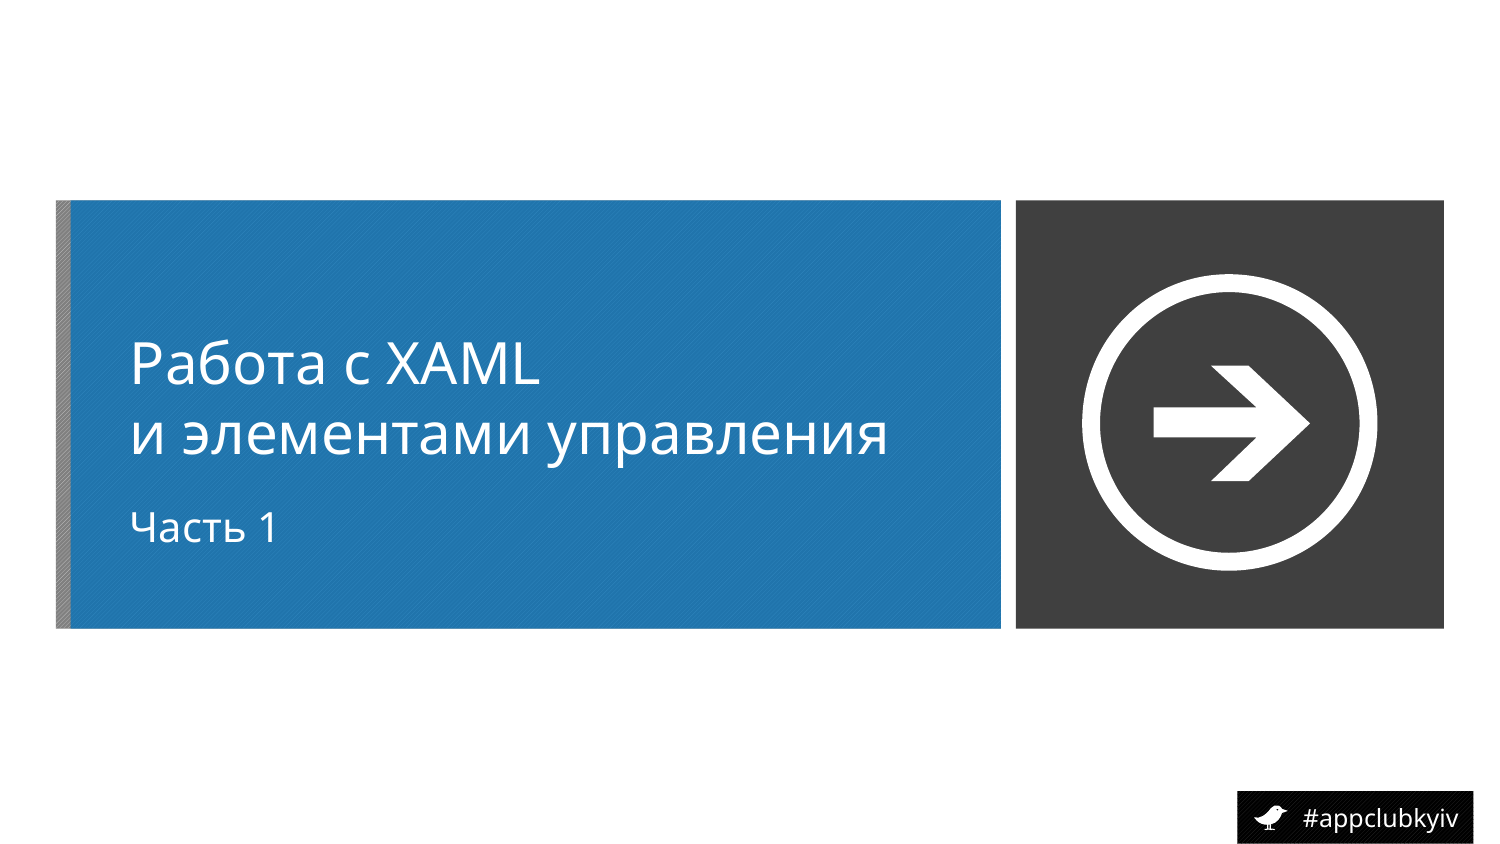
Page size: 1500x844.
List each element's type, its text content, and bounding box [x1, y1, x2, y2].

list Работа с XAML и элементами управления [129, 202, 942, 481]
subtitle Часть 1 [129, 495, 942, 629]
